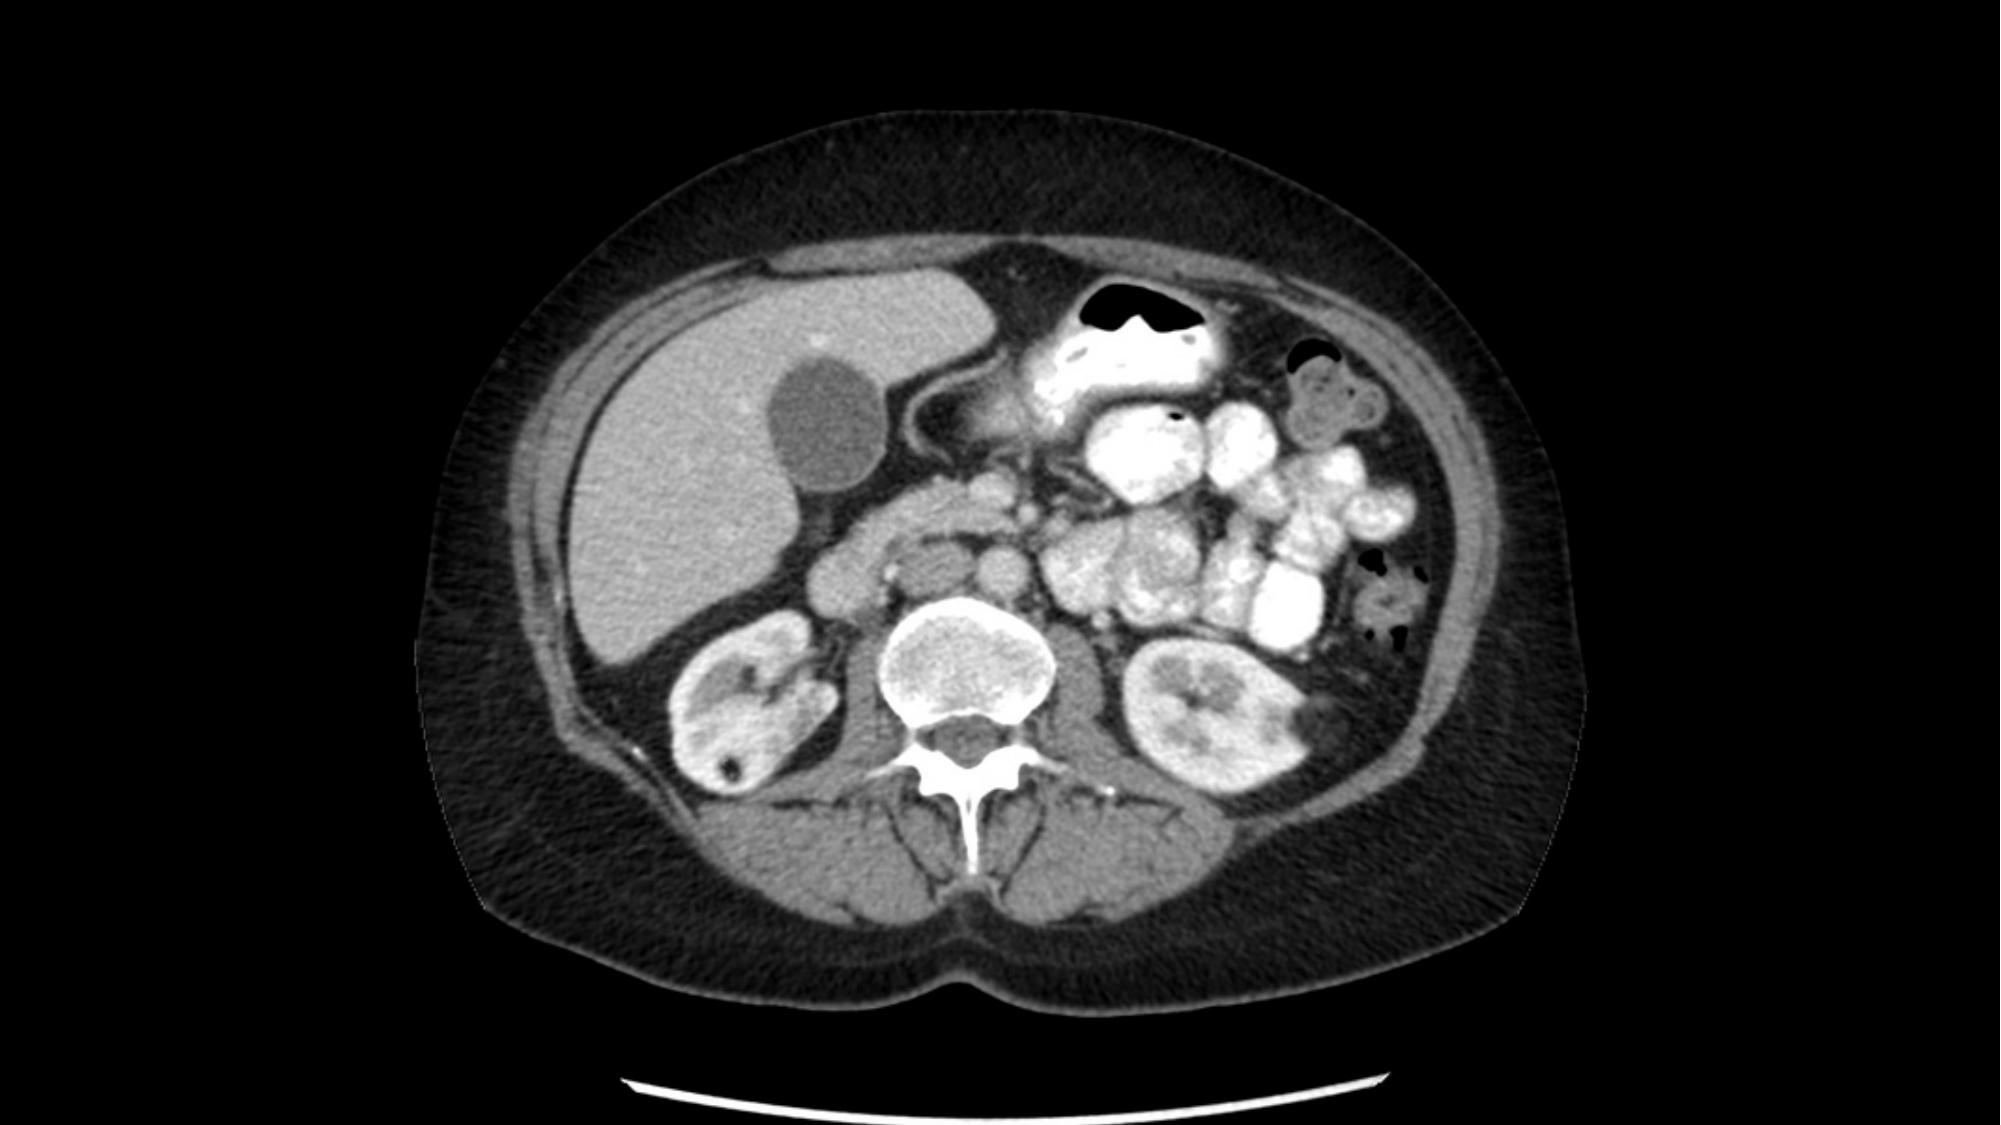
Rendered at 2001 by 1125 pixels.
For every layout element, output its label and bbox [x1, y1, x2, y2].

picture [411, 0, 1589, 1125]
